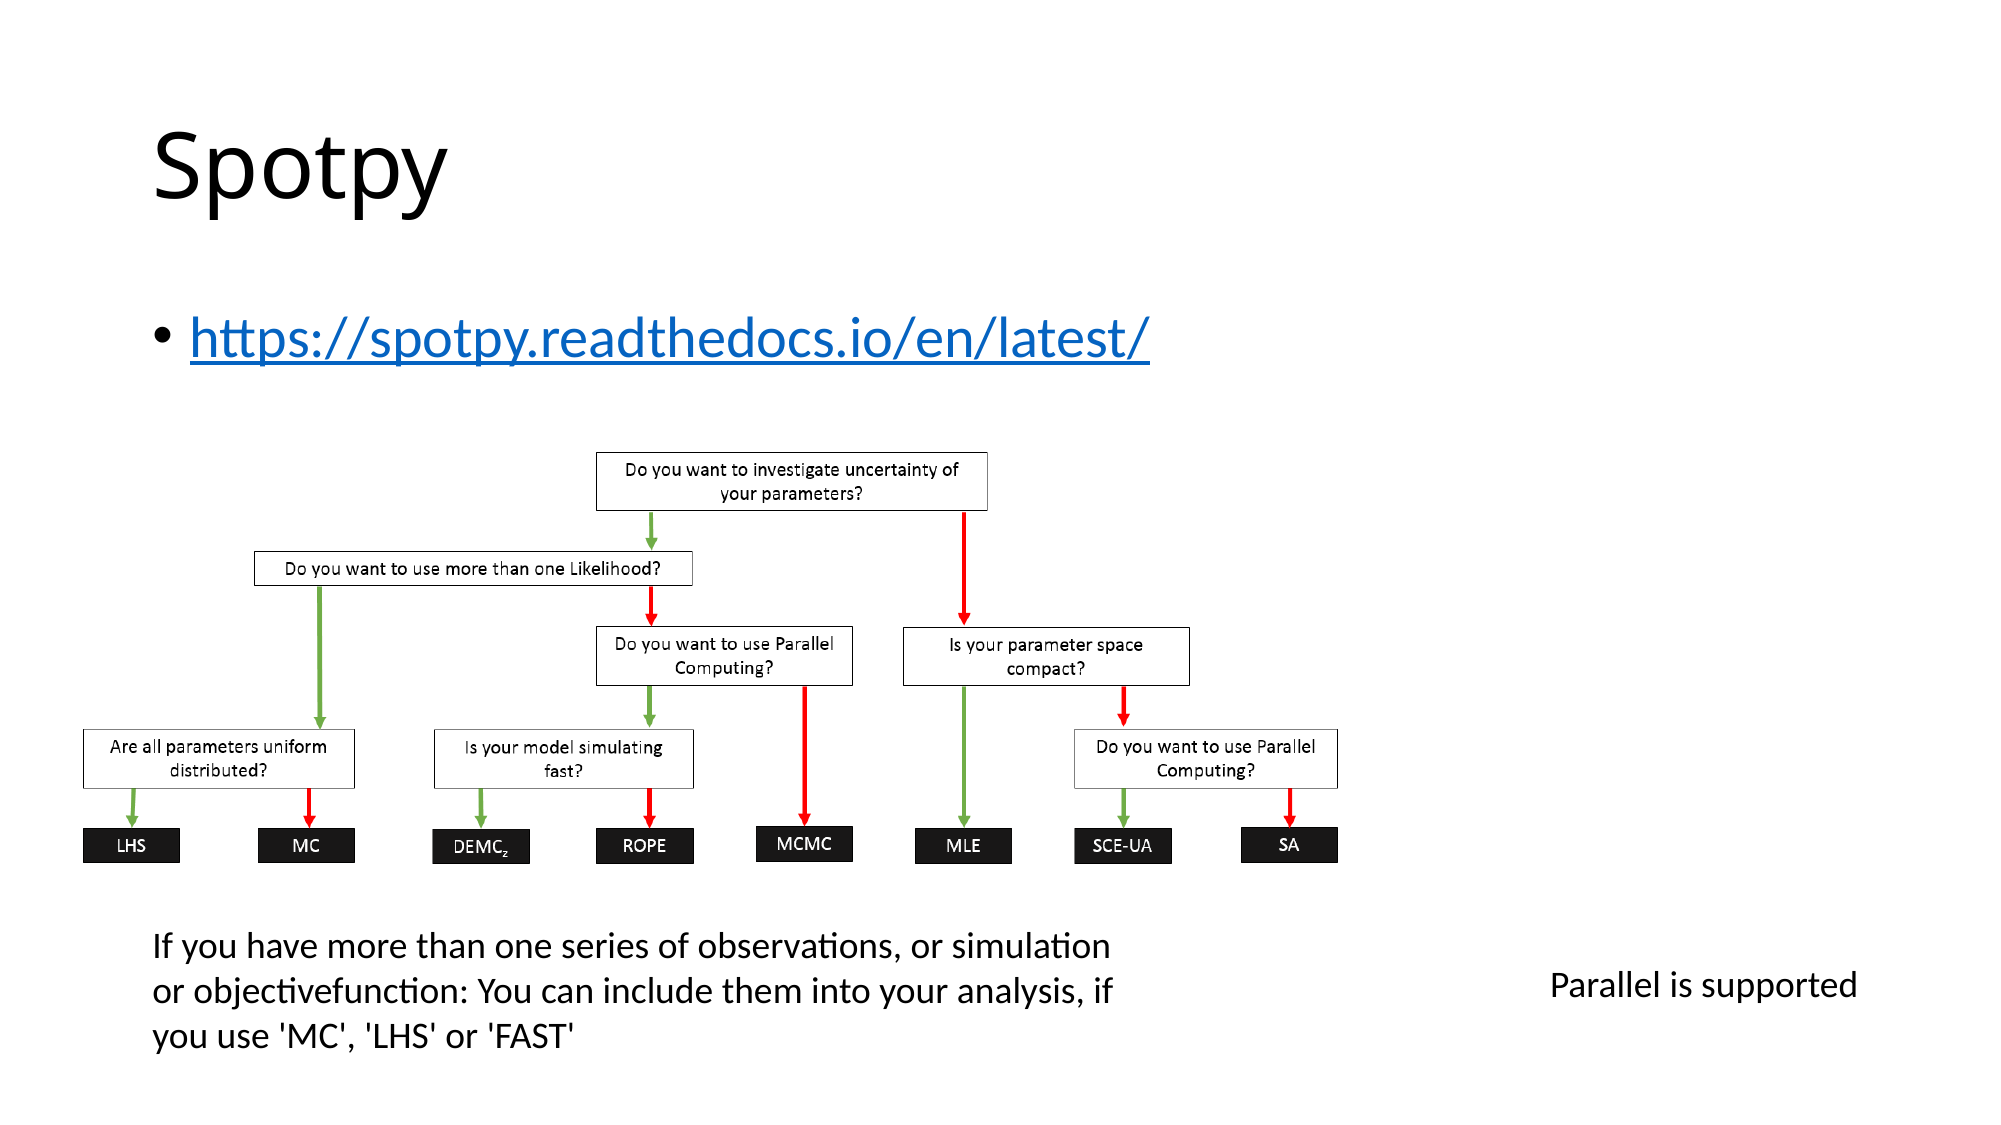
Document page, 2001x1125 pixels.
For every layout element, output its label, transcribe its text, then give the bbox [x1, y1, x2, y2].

list https://spotpy.readthedocs.io/en/latest/ [137, 299, 1863, 1014]
text_box Parallel is supported [1535, 952, 1874, 1013]
text_box If you have more than one series of observations, or simulation or objectivefunction: You can include them into your analysis, if you use 'MC', 'LHS' or 'FAST' [137, 913, 1138, 1064]
picture [79, 448, 1341, 865]
title Spotpy [137, 59, 1863, 278]
